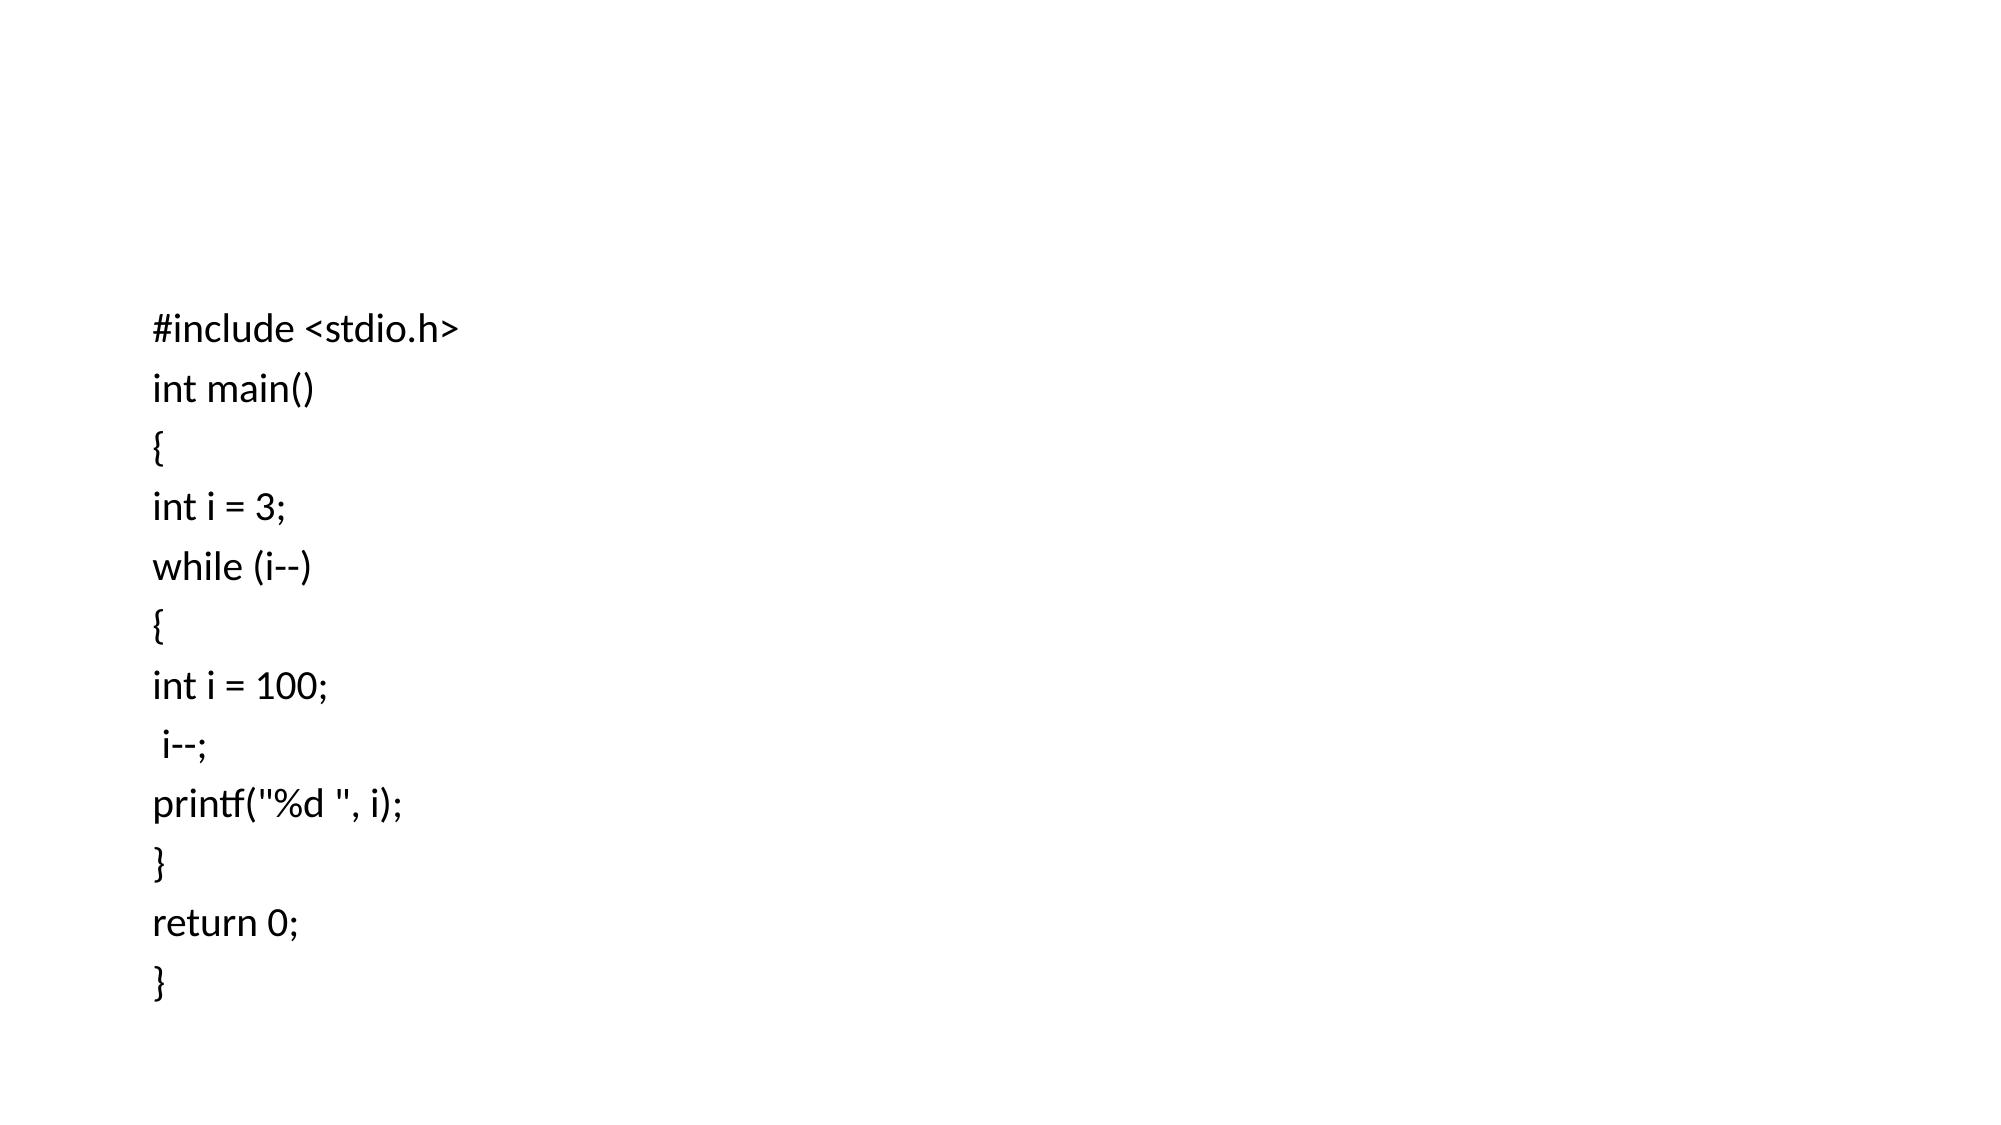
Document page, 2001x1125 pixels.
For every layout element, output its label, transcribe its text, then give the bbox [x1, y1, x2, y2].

list #include <stdio.h> int main() { int i = 3; while (i--) { int i = 100; i--; printf("%d ", i); } return 0; } [137, 299, 1863, 1014]
